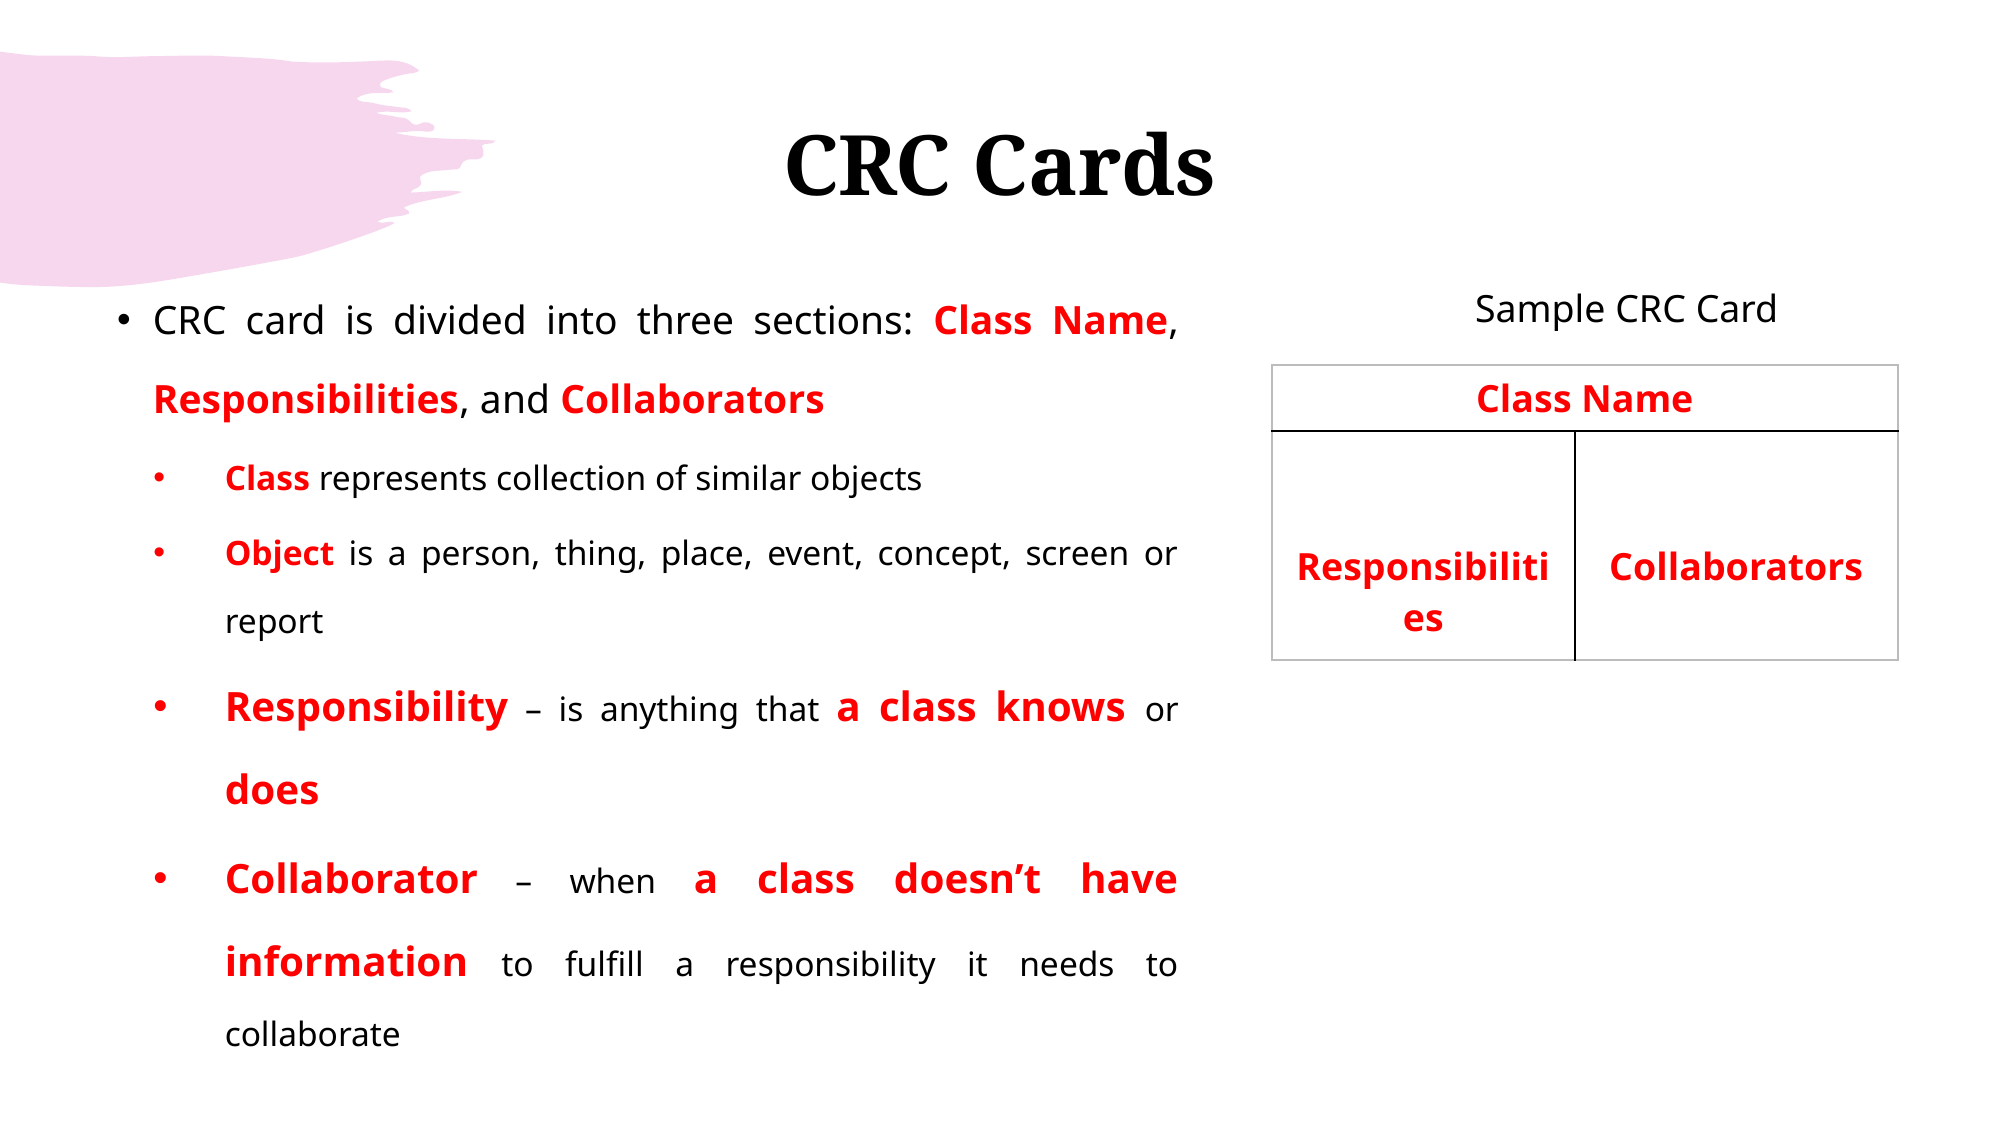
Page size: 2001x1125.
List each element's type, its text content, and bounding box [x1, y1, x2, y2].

table_cell Collaborators [1576, 432, 1897, 659]
title CRC Cards [137, 59, 1863, 278]
list CRC card is divided into three sections: Class Name, Responsibilities, and Collaborators Class represents collection of similar objects Object is a person, thing, place, event, concept, screen or report Responsibility – is anything that a class knows or does Collaborator – when a class doesn’t have information to fulfill a responsibility it needs to collaborate [102, 255, 1194, 1066]
table_cell Responsibilities [1273, 432, 1574, 659]
table_header Class Name [1273, 366, 1897, 430]
text_box Sample CRC Card [1460, 277, 1829, 337]
